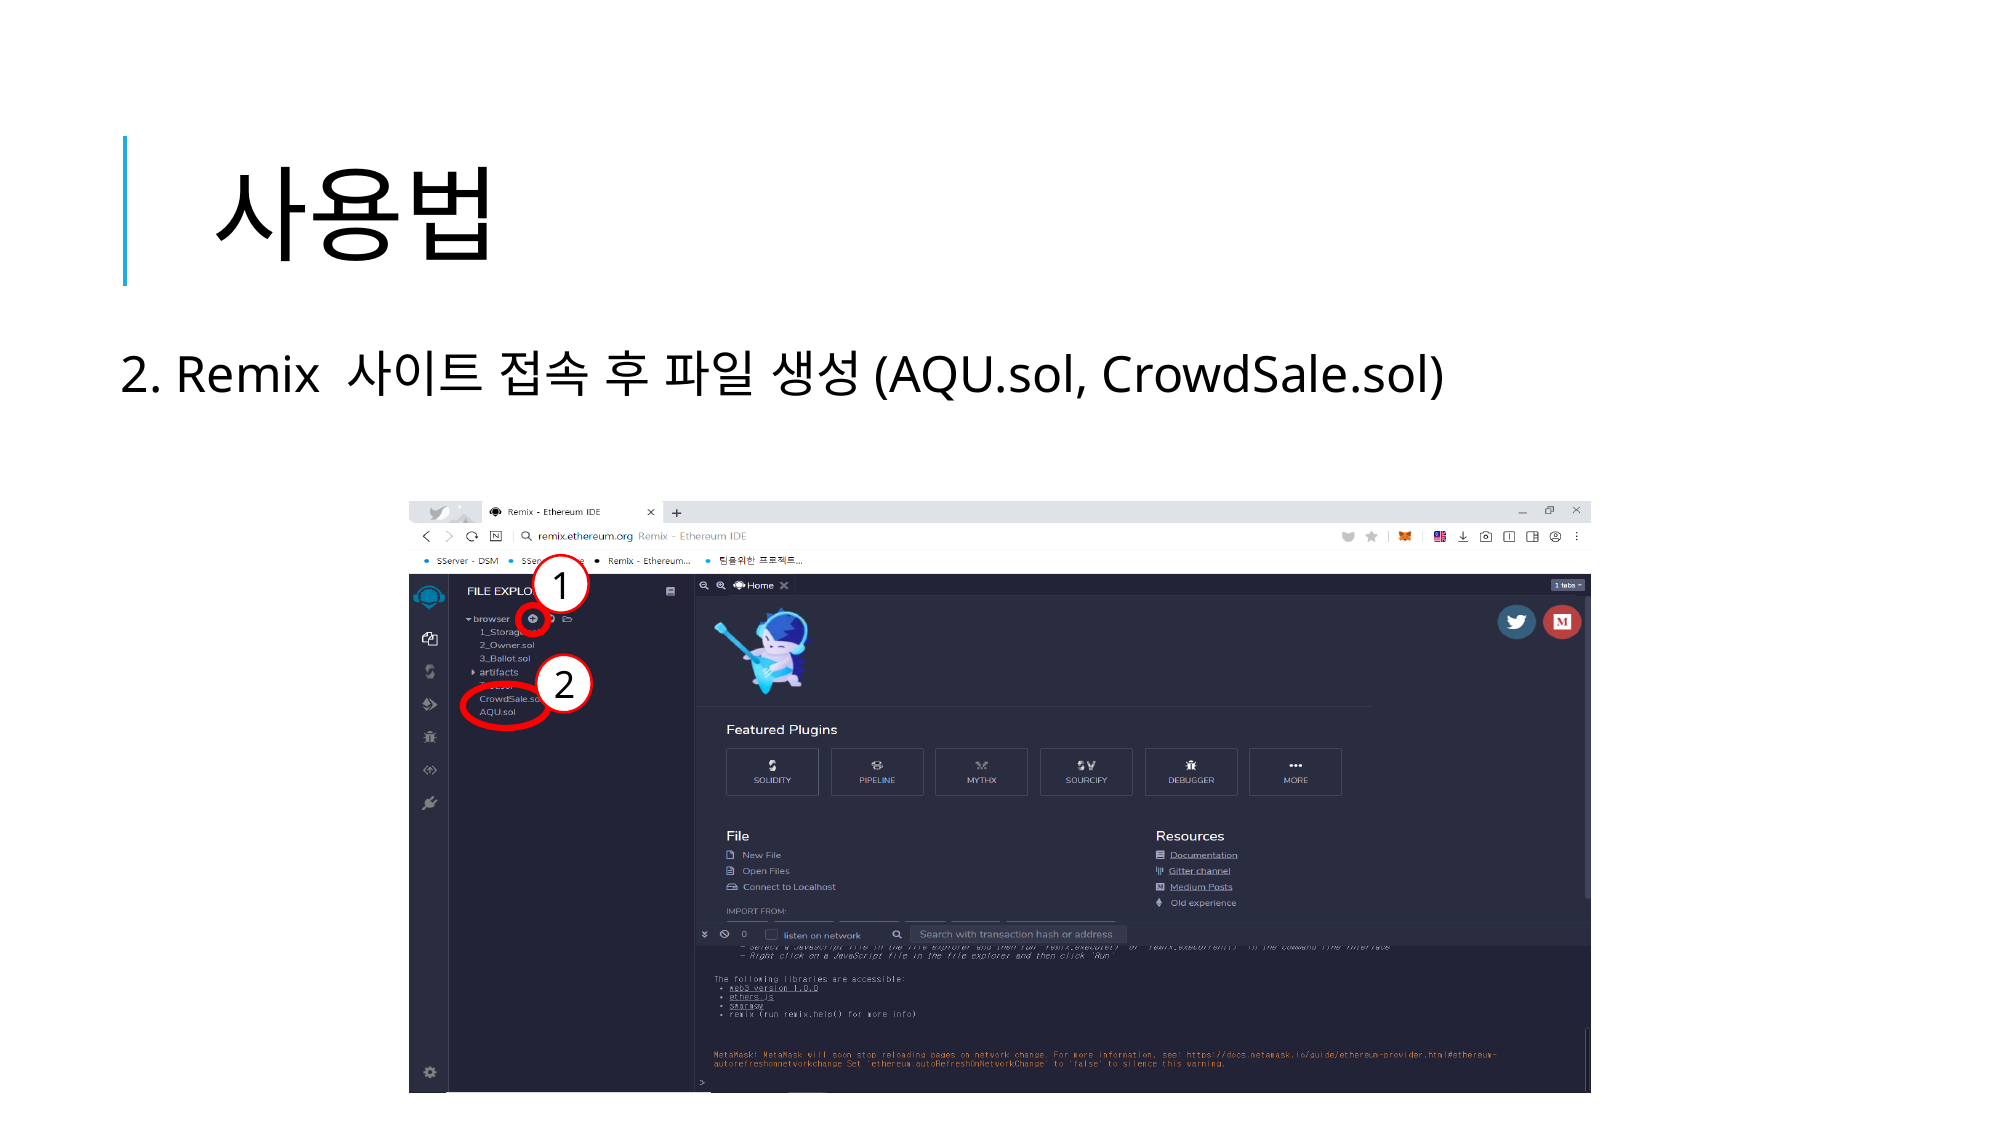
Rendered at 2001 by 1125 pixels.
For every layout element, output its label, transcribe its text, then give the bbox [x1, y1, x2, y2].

picture [408, 501, 1591, 1093]
text_box 2. Remix 사이트 접속 후 파일 생성(AQU.sol, CrowdSale.sol) [106, 335, 1481, 410]
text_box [532, 554, 589, 616]
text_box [535, 653, 592, 715]
text_box 사용법 [197, 142, 1434, 282]
